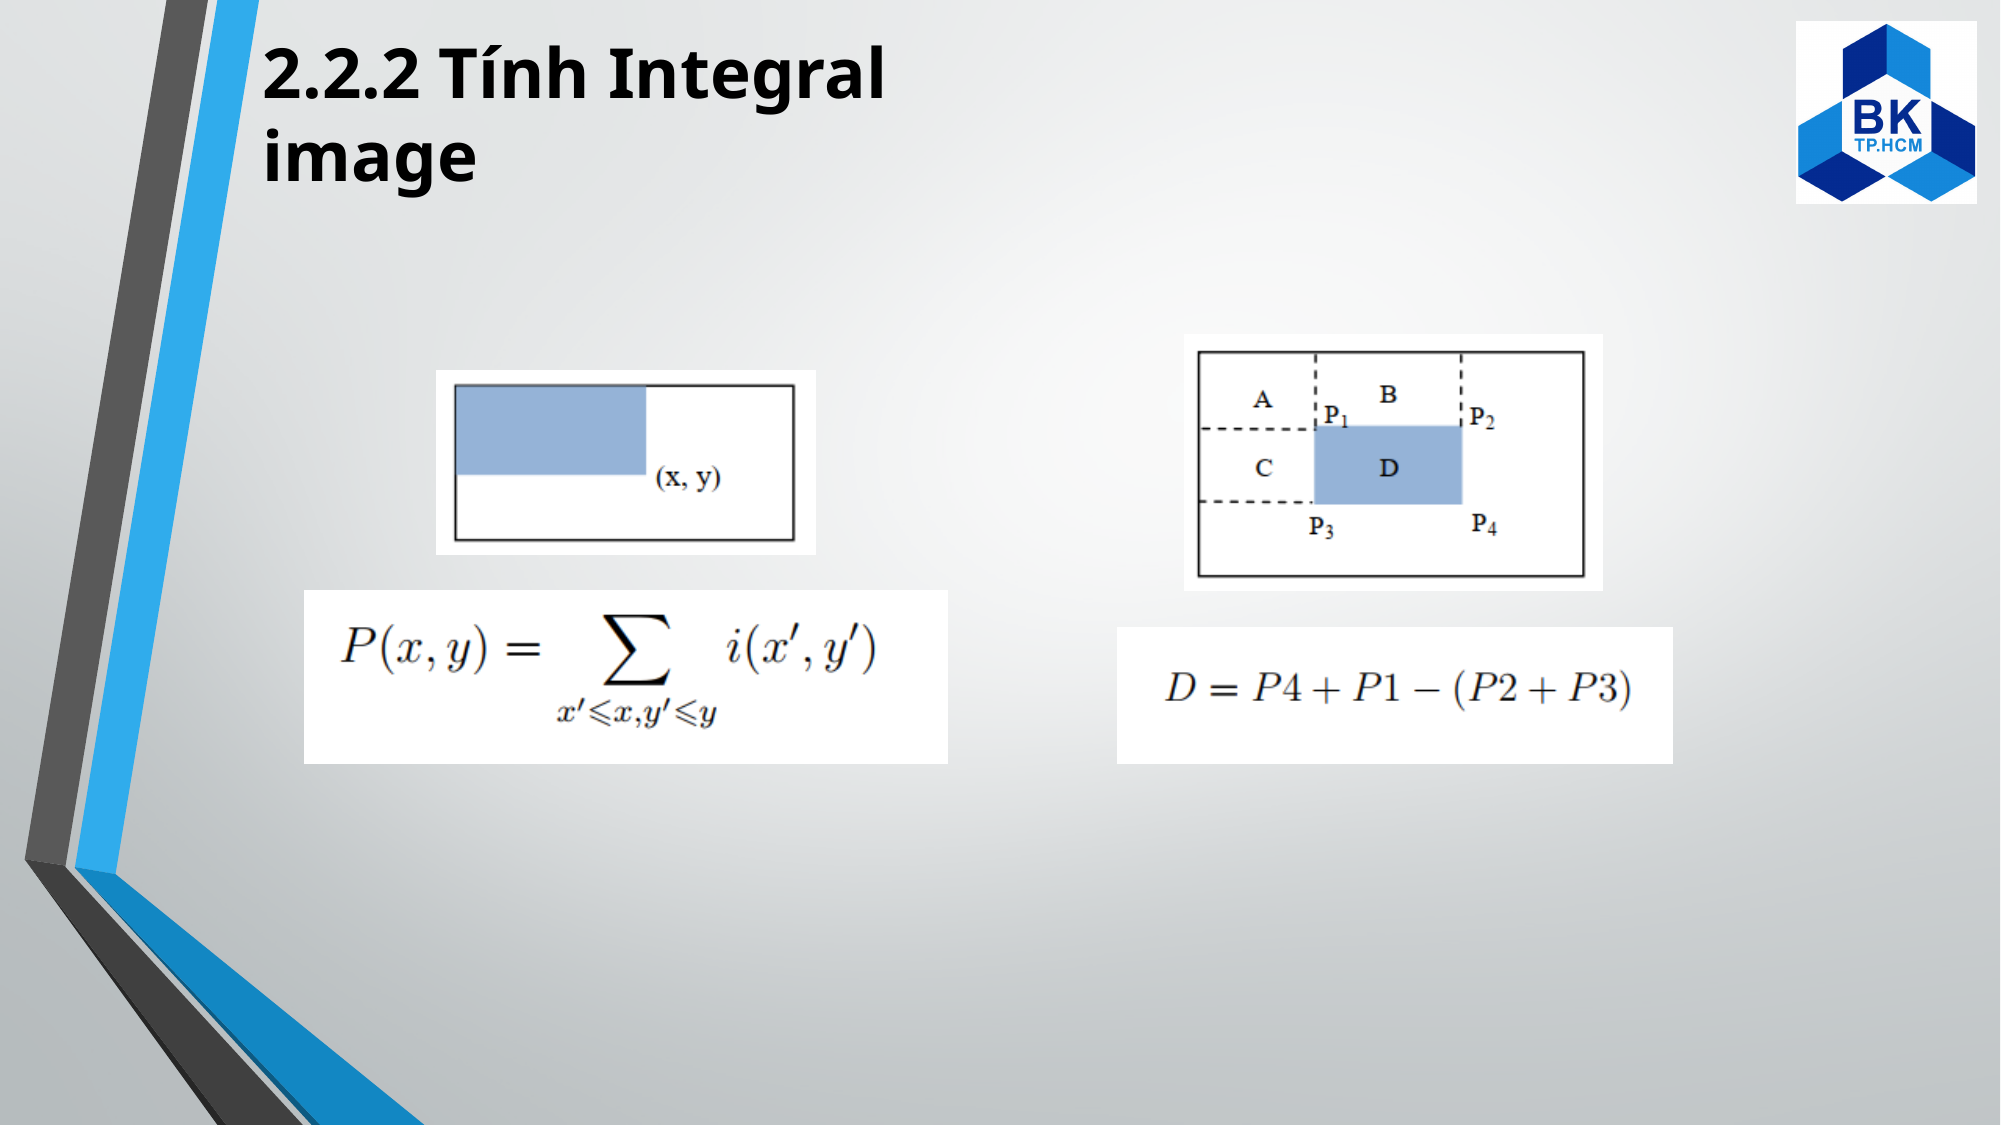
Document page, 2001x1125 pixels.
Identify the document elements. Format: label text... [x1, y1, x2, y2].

picture [1184, 333, 1603, 591]
picture [1796, 20, 1978, 204]
picture [436, 369, 816, 555]
picture [303, 590, 949, 765]
title 2.2.2 Tính Integral image [247, 21, 1118, 204]
picture [1117, 627, 1673, 765]
